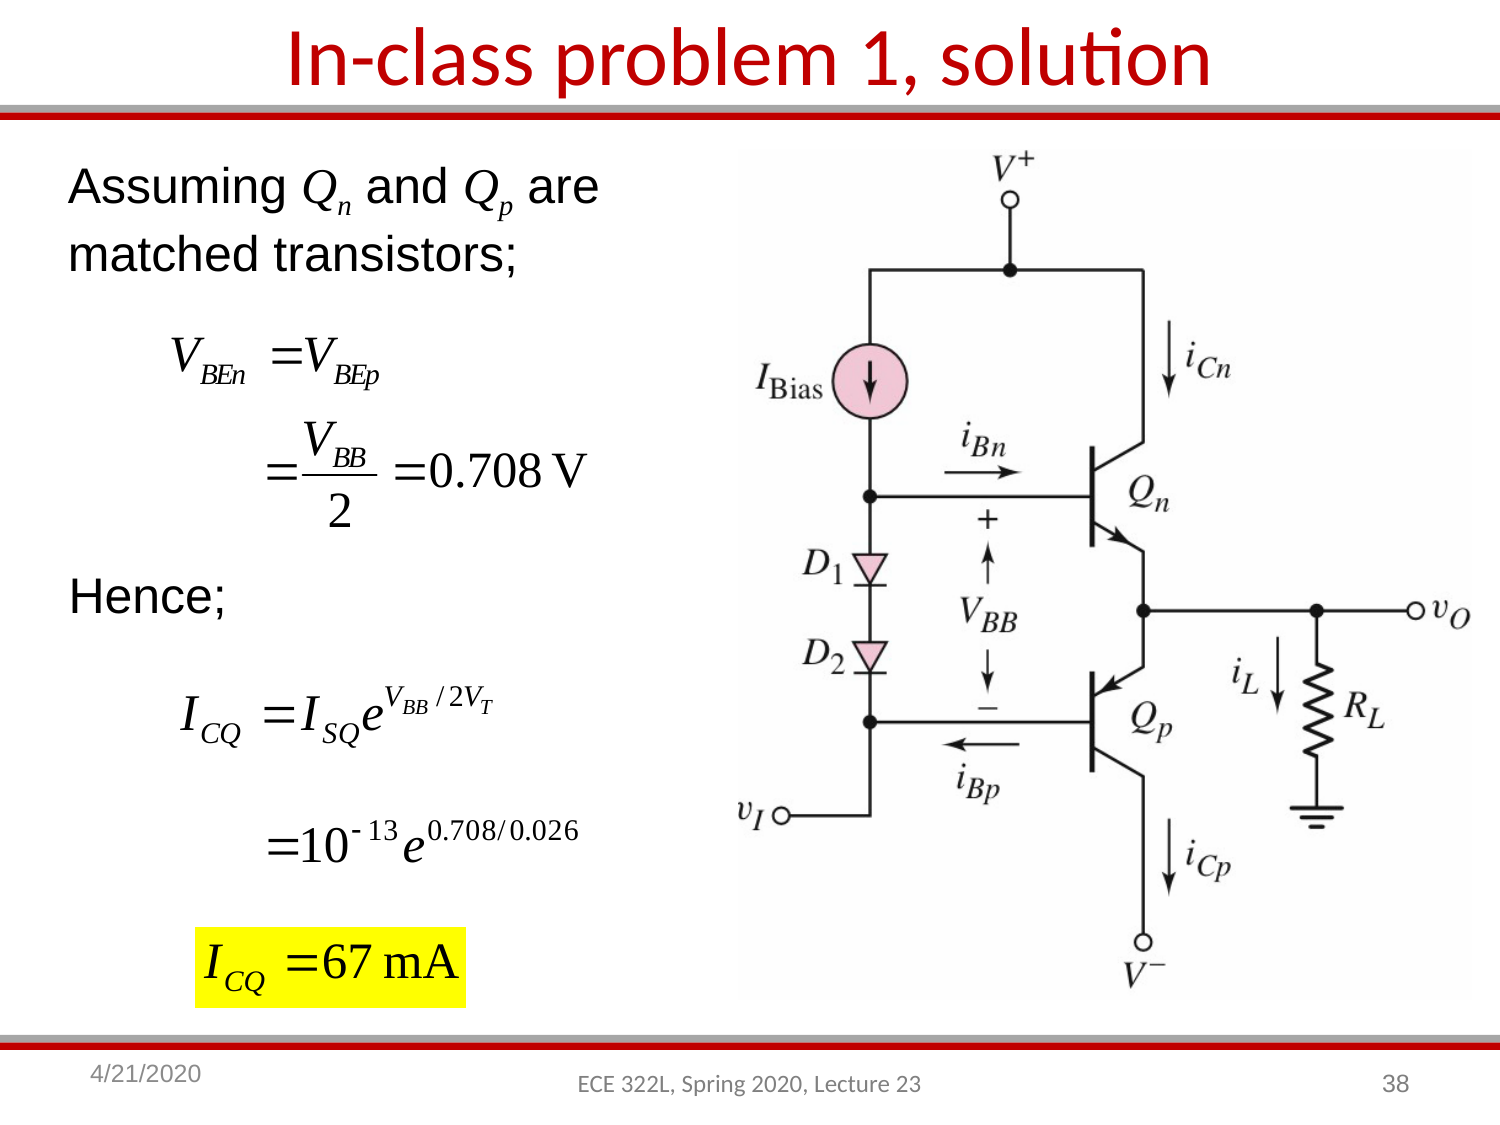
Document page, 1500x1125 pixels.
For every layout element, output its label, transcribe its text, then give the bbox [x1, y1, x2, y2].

text_box Hence; [53, 555, 242, 631]
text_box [170, 674, 508, 761]
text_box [255, 806, 585, 876]
picture [737, 149, 1473, 1001]
title In-class problem 1, solution [0, 0, 1500, 105]
text_box Assuming Qn and Qp are matched transistors; [53, 145, 633, 289]
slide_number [75, 1042, 425, 1103]
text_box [165, 323, 597, 536]
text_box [194, 926, 467, 1009]
slide_number 38 [1074, 1052, 1425, 1113]
